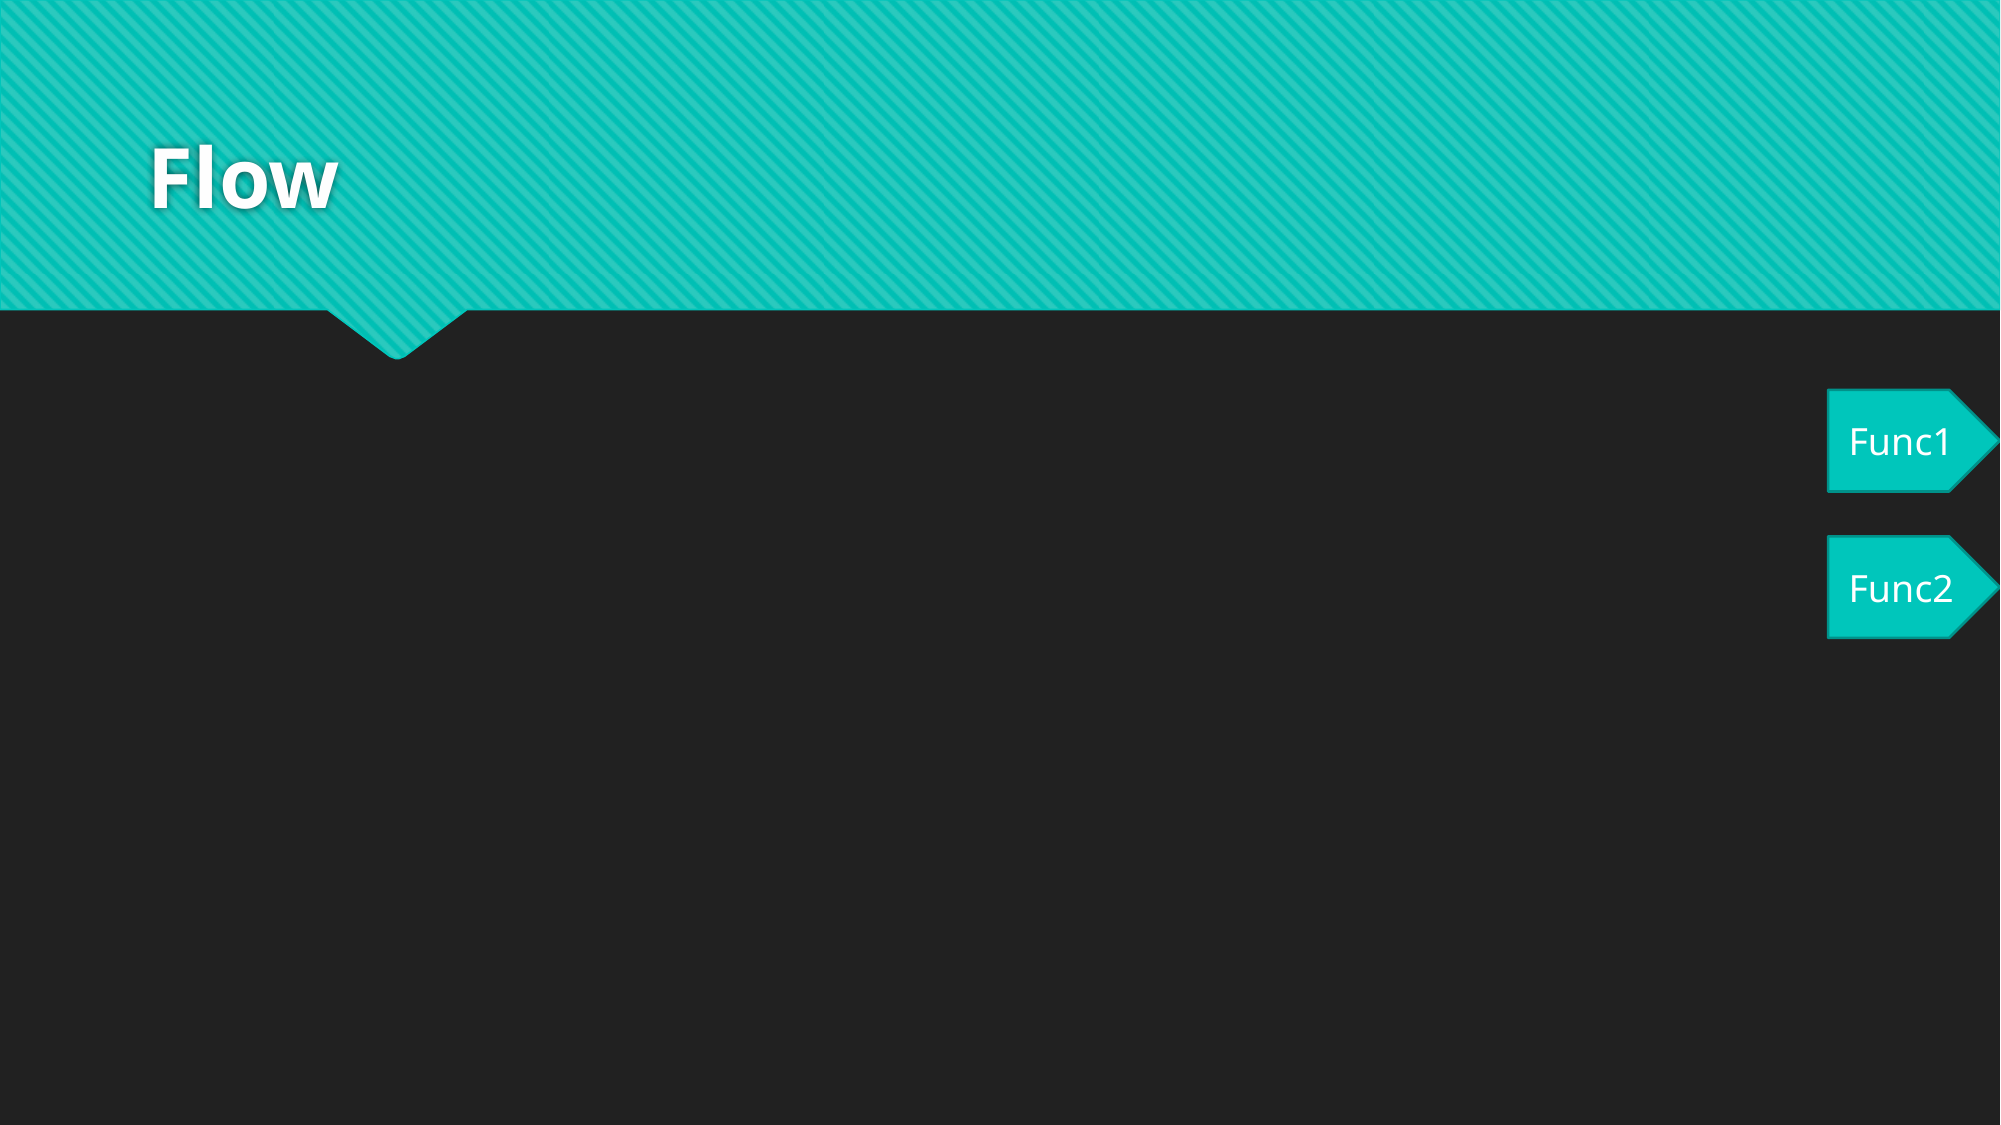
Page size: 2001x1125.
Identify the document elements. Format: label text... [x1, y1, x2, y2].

title Flow [132, 73, 1868, 233]
text_box Func1 [1826, 388, 2000, 493]
text_box Func2 [1826, 535, 2000, 640]
